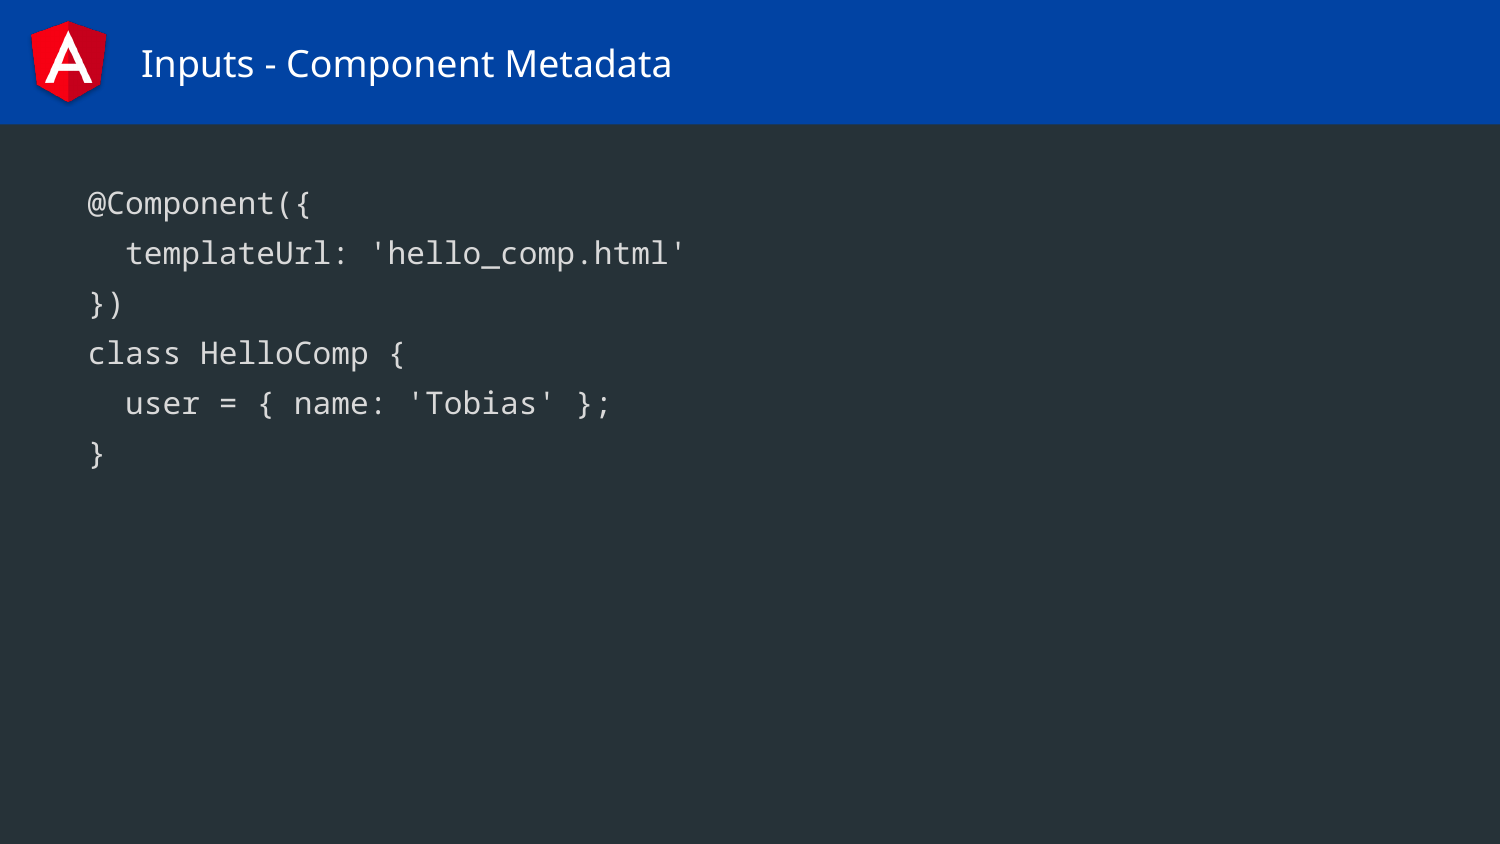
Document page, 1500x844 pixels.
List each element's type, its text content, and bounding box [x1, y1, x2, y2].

picture [27, 20, 110, 107]
title Inputs - Component Metadata [125, 0, 1434, 125]
list @Component({ templateUrl: 'hello_comp.html' }) class HelloComp { user = { name: 'Tobias' }; } [72, 168, 1458, 813]
